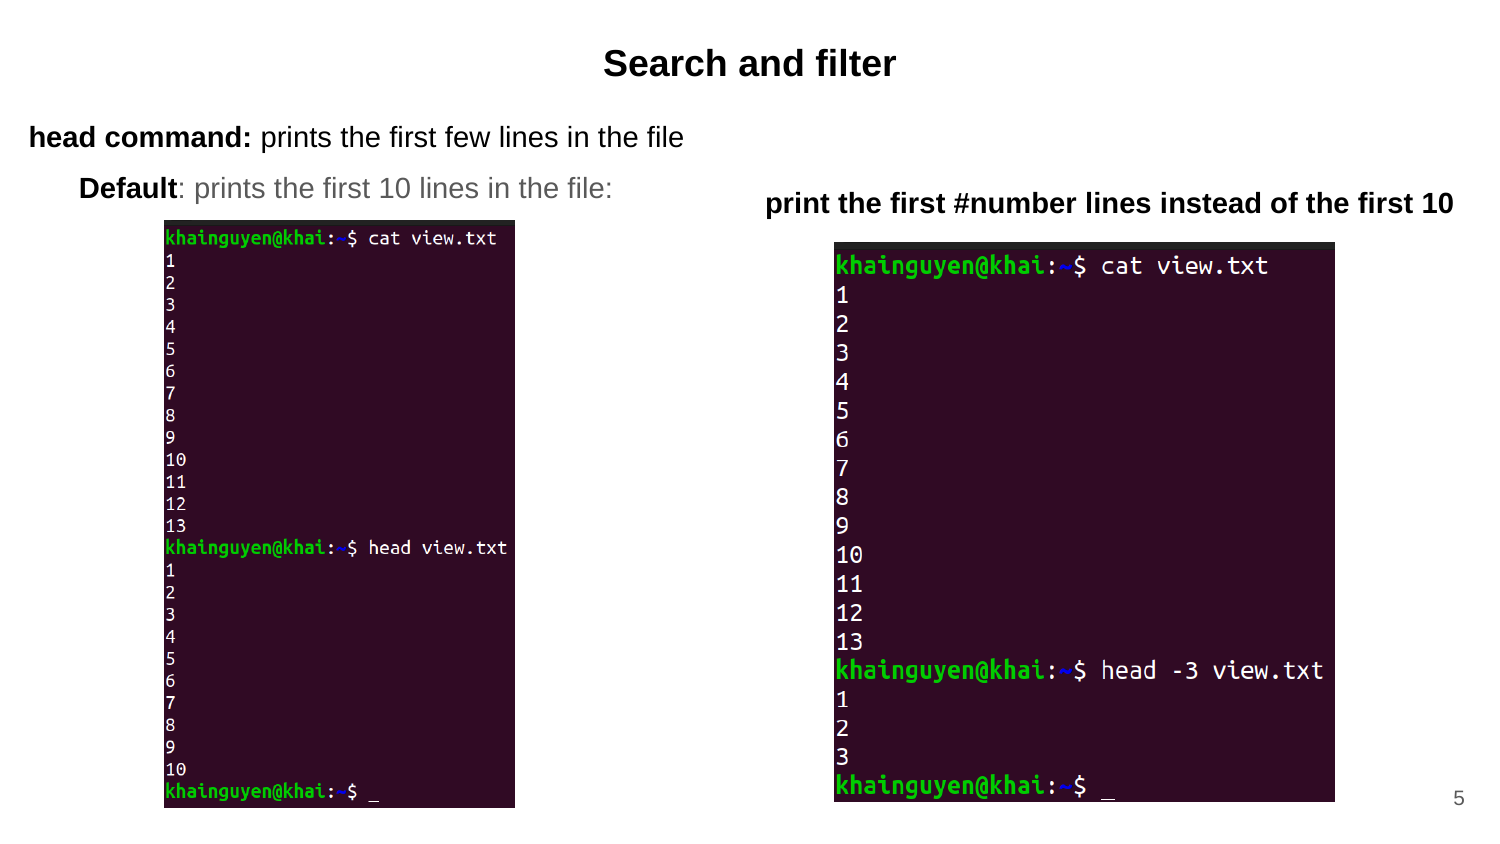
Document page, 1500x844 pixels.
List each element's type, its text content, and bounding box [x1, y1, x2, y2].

text_box Search and filter [574, 23, 926, 99]
picture [833, 242, 1335, 802]
picture [163, 219, 515, 808]
text_box print the first #number lines instead of the first 10 [750, 169, 1500, 235]
text_box head command: prints the first few lines in the file [13, 103, 824, 169]
slide_number ‹#› [1389, 764, 1480, 830]
text_box Default: prints the first 10 lines in the file: [63, 154, 846, 220]
